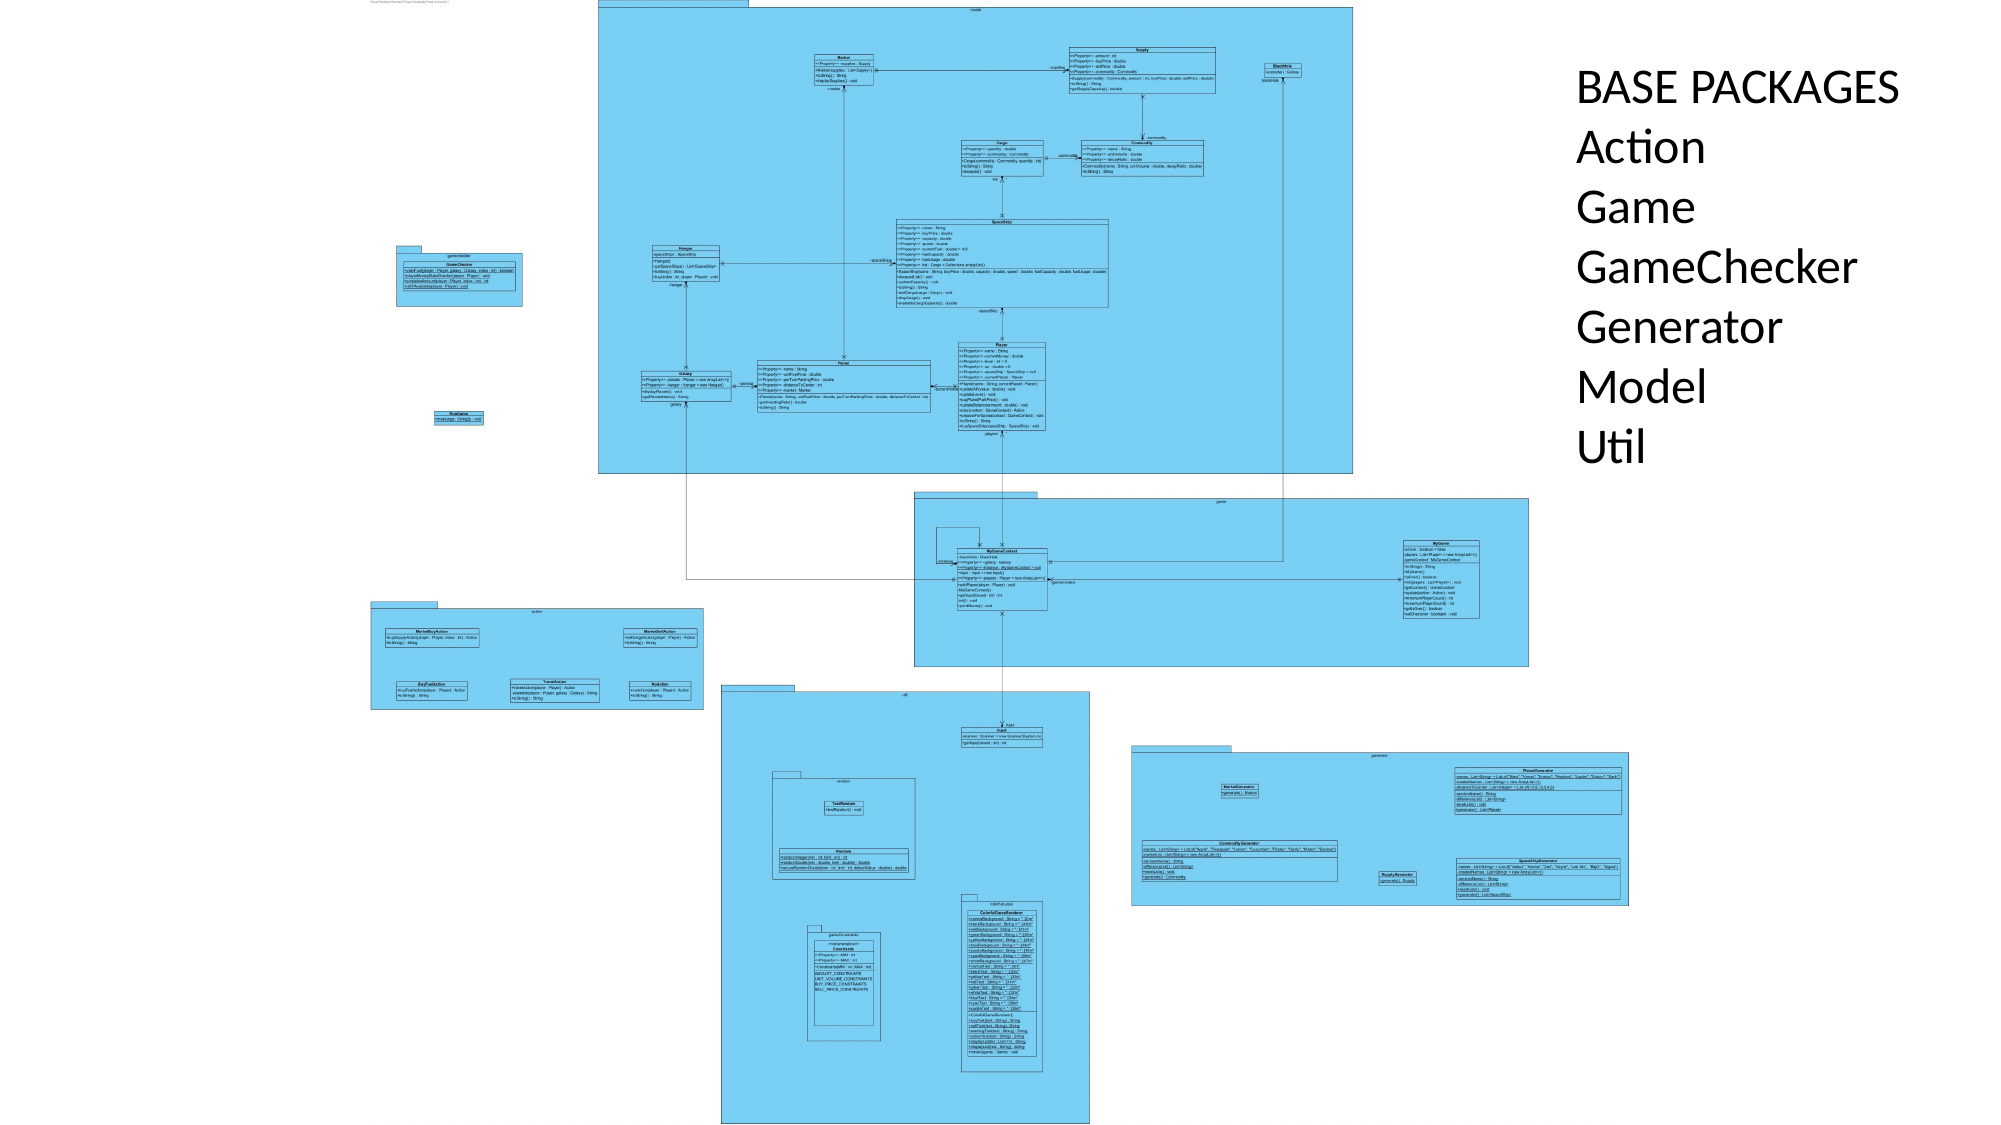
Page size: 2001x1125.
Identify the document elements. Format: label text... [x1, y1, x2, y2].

text_box BASE PACKAGES Action Game GameChecker Generator Model Util [1630, 45, 1944, 481]
picture [370, 0, 1630, 1125]
